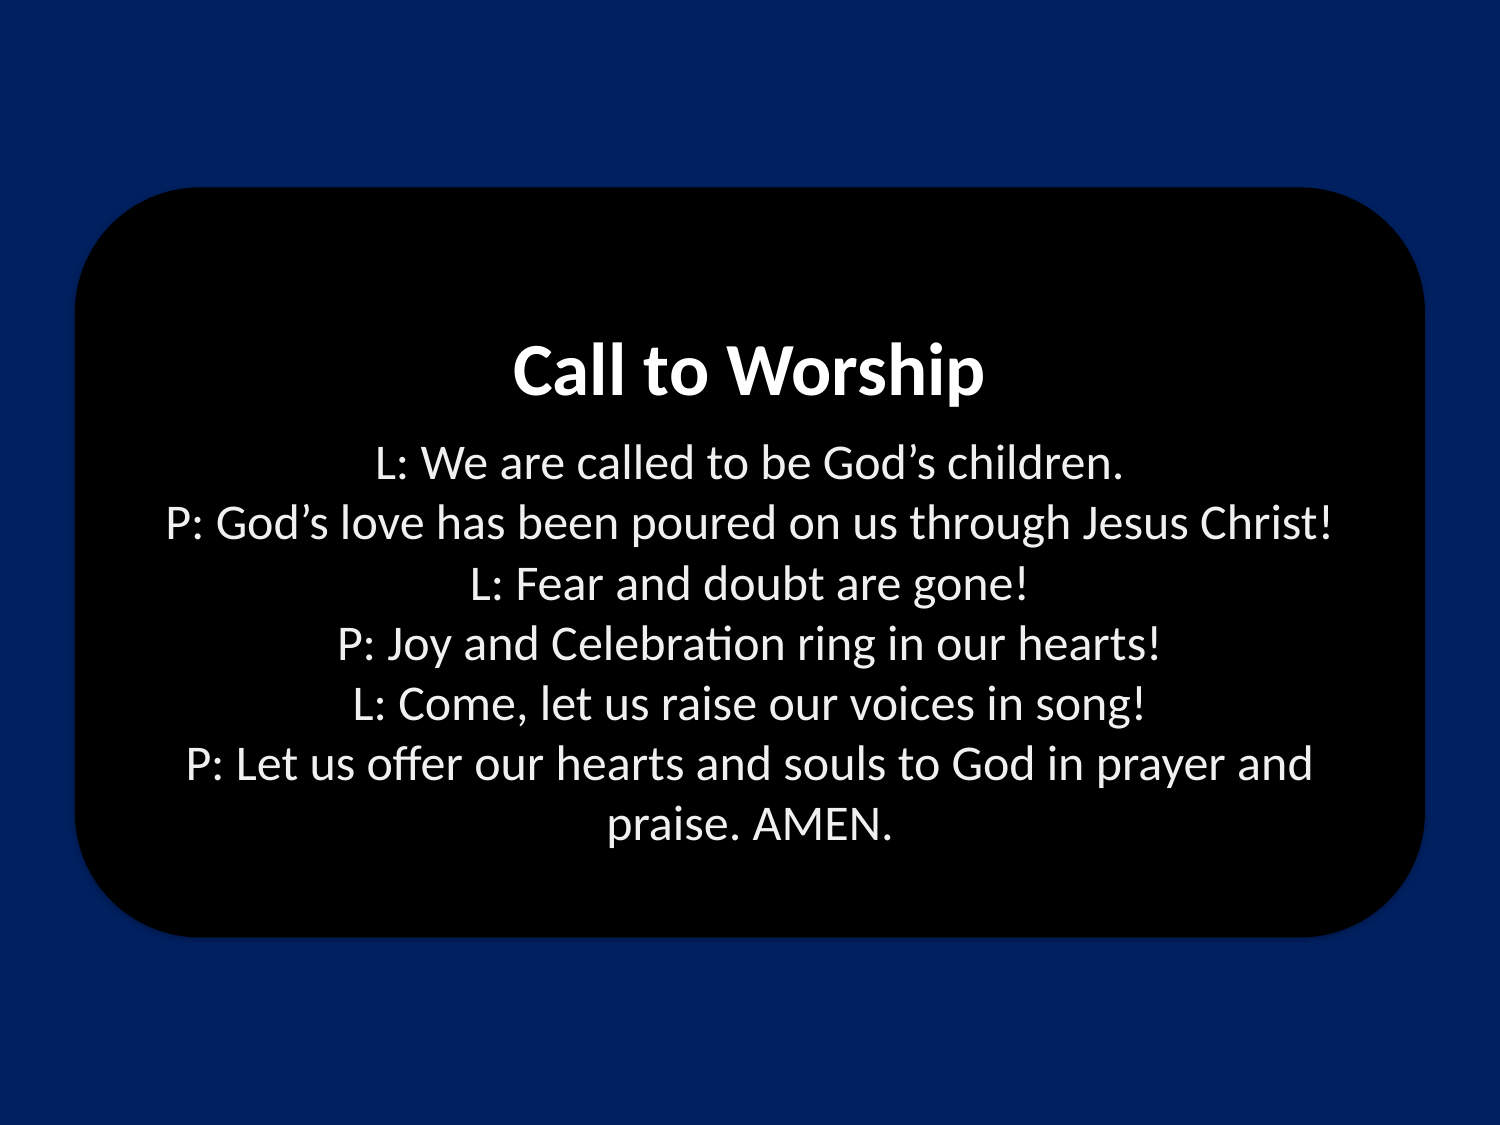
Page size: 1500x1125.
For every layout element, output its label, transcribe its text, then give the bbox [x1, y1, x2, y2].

text_box [74, 186, 1426, 939]
text_box Call to Worship L: We are called to be God’s children. P: God’s love has been poured on us through Jesus Christ! L: Fear and doubt are gone! P: Joy and Celebration ring in our hearts! L: Come, let us raise our voices in song! P: Let us offer our hearts and souls to God in prayer and praise. AMEN. [119, 267, 1380, 858]
